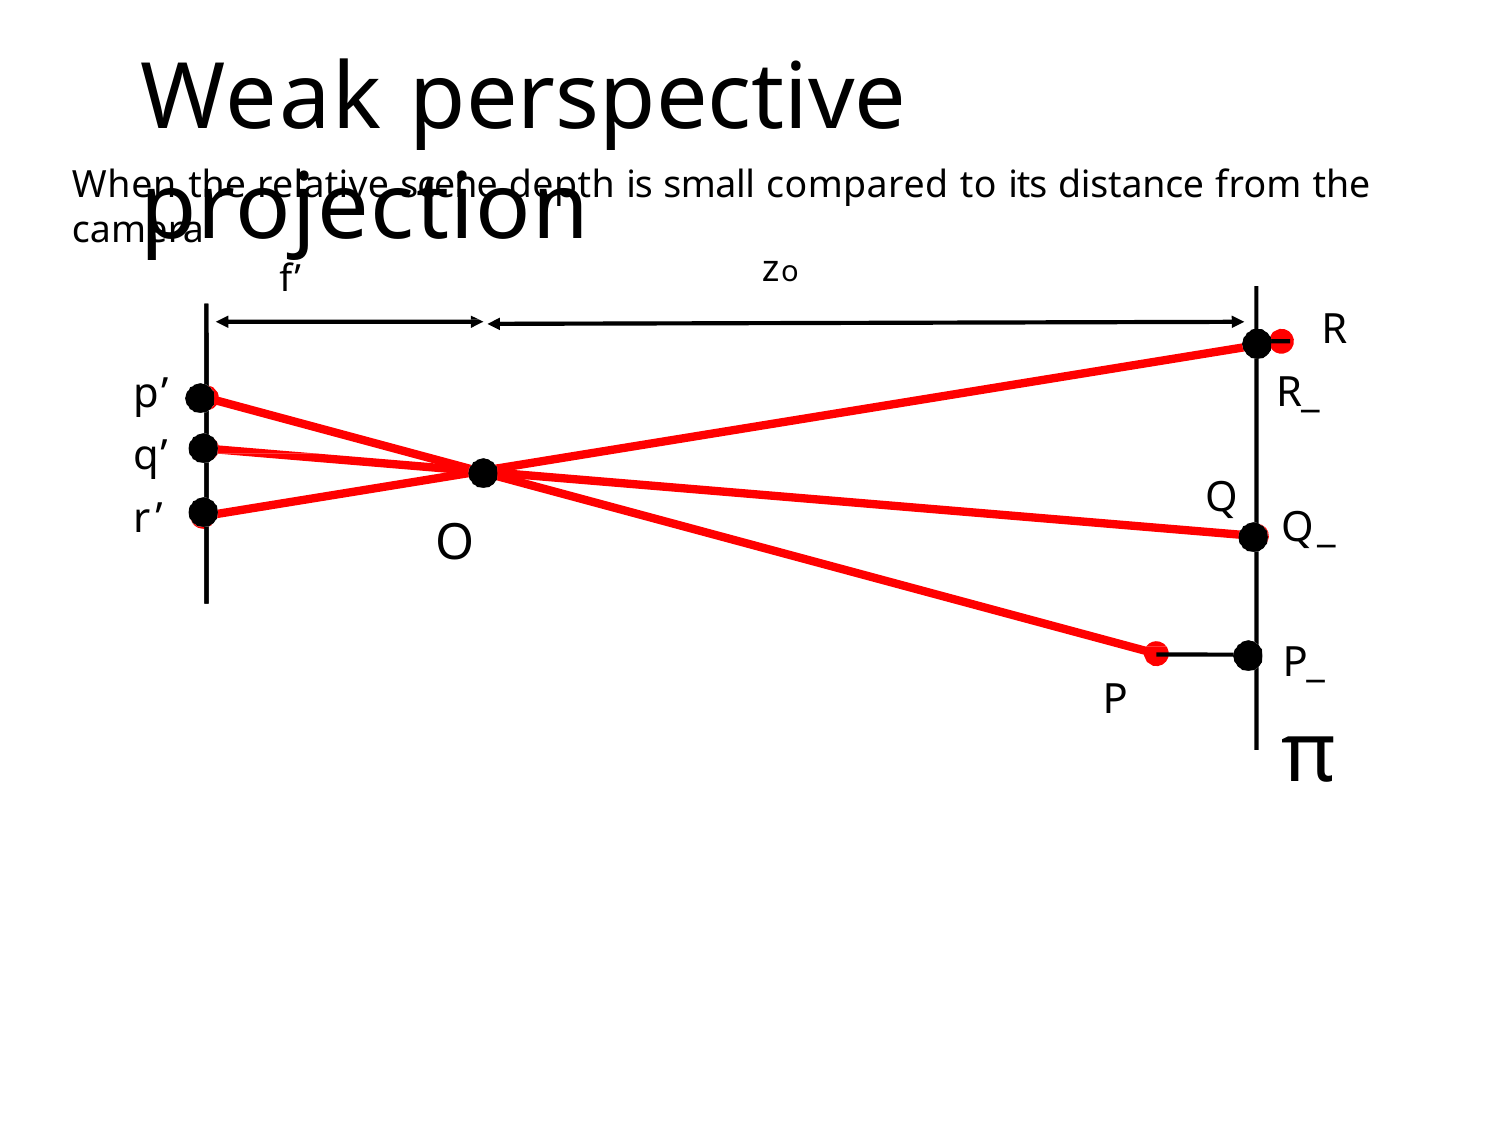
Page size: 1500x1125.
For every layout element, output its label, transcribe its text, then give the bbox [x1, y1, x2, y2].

text_box When the relative scene depth is small compared to its distance from the camera [69, 157, 1442, 250]
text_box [130, 241, 1349, 801]
title Weak perspective projection [137, 34, 1327, 157]
